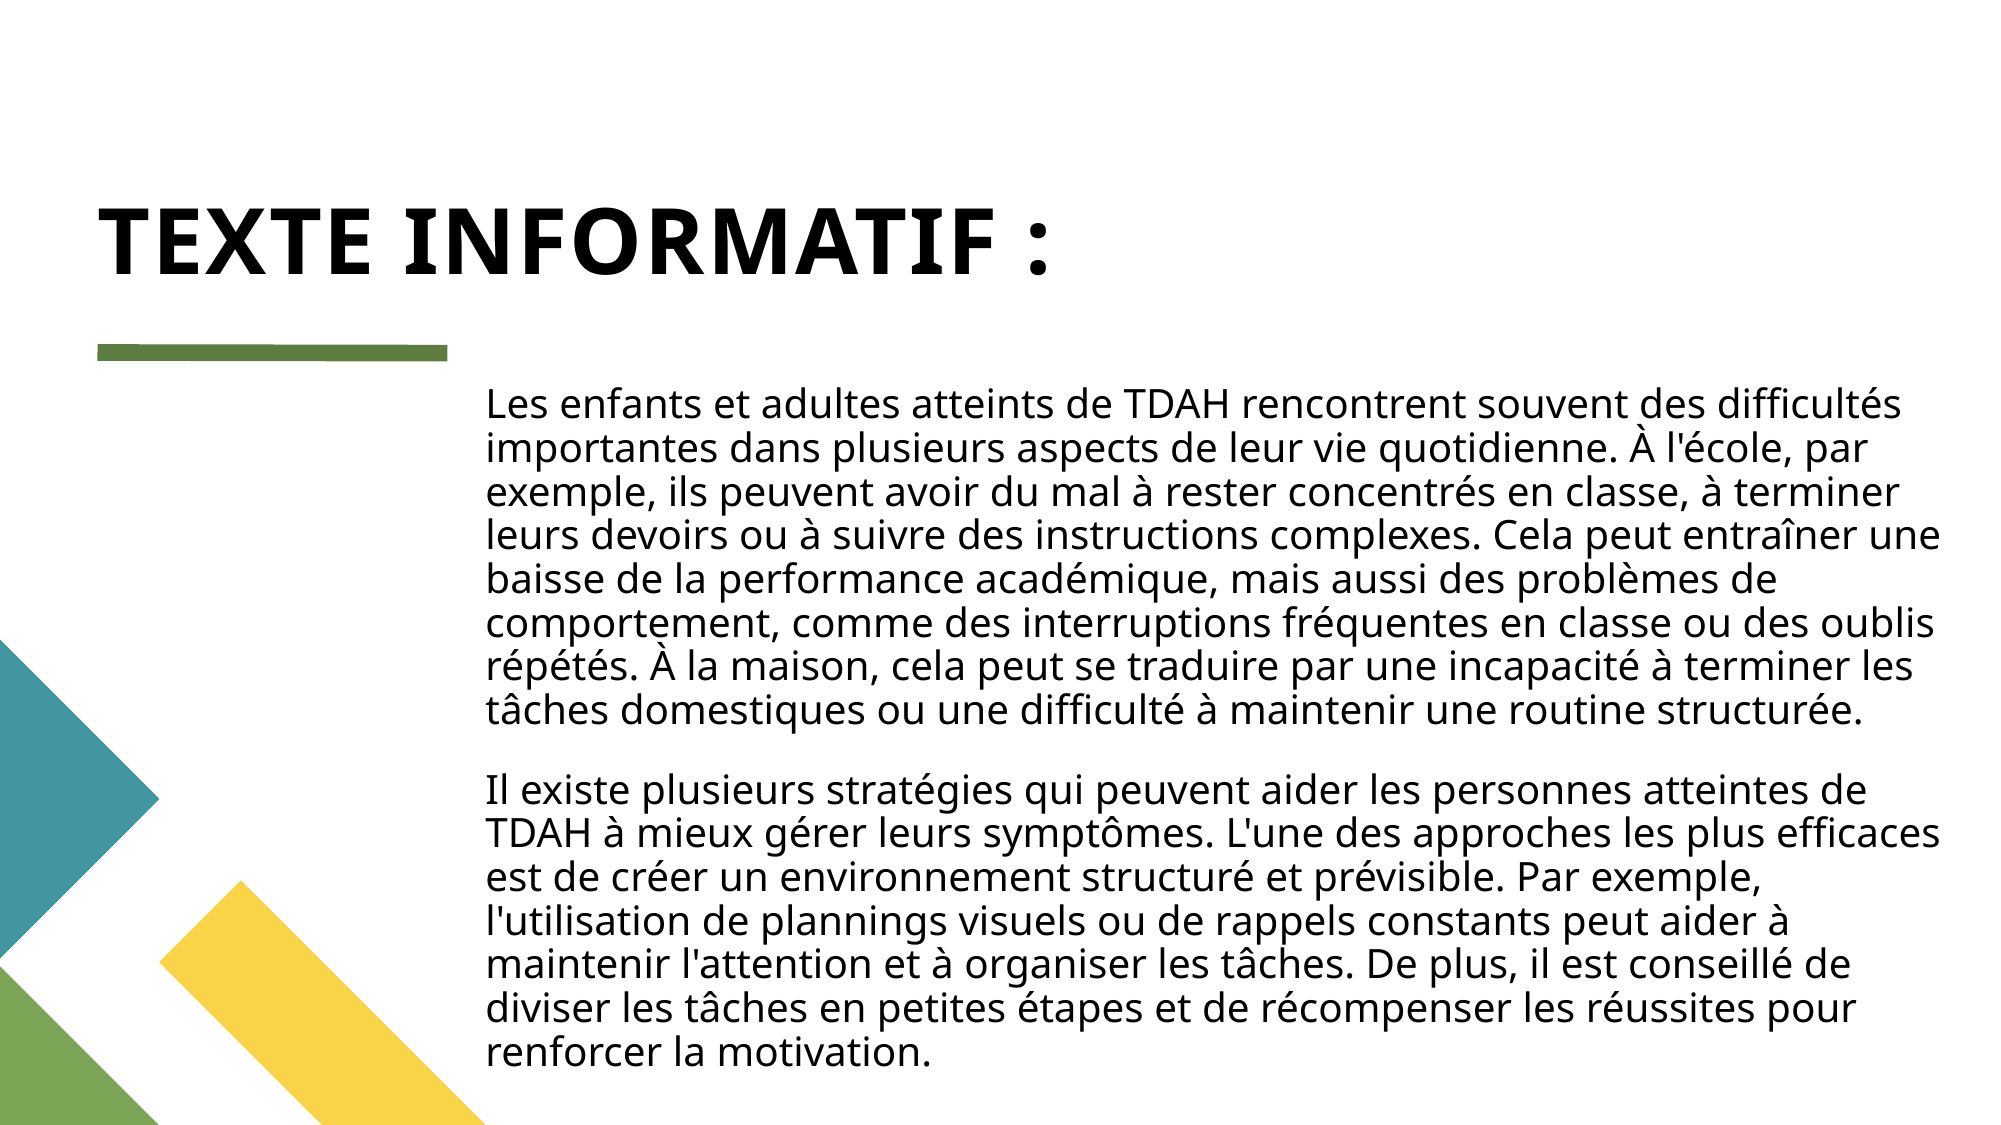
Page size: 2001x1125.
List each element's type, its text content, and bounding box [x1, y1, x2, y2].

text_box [0, 639, 486, 1125]
title TEXTE INFORMATIF : [97, 16, 1882, 293]
list Les enfants et adultes atteints de TDAH rencontrent souvent des difficultés importantes dans plusieurs aspects de leur vie quotidienne. À l'école, par exemple, ils peuvent avoir du mal à rester concentrés en classe, à terminer leurs devoirs ou à suivre des instructions complexes. Cela peut entraîner une baisse de la performance académique, mais aussi des problèmes de comportement, comme des interruptions fréquentes en classe ou des oublis répétés. À la maison, cela peut se traduire par une incapacité à terminer les tâches domestiques ou une difficulté à maintenir une routine structurée. Il existe plusieurs stratégies qui peuvent aider les personnes atteintes de TDAH à mieux gérer leurs symptômes. L'une des approches les plus efficaces est de créer un environnement structuré et prévisible. Par exemple, l'utilisation de plannings visuels ou de rappels constants peut aider à maintenir l'attention et à organiser les tâches. De plus, il est conseillé de diviser les tâches en petites étapes et de récompenser les réussites pour renforcer la motivation. [485, 346, 1944, 1102]
